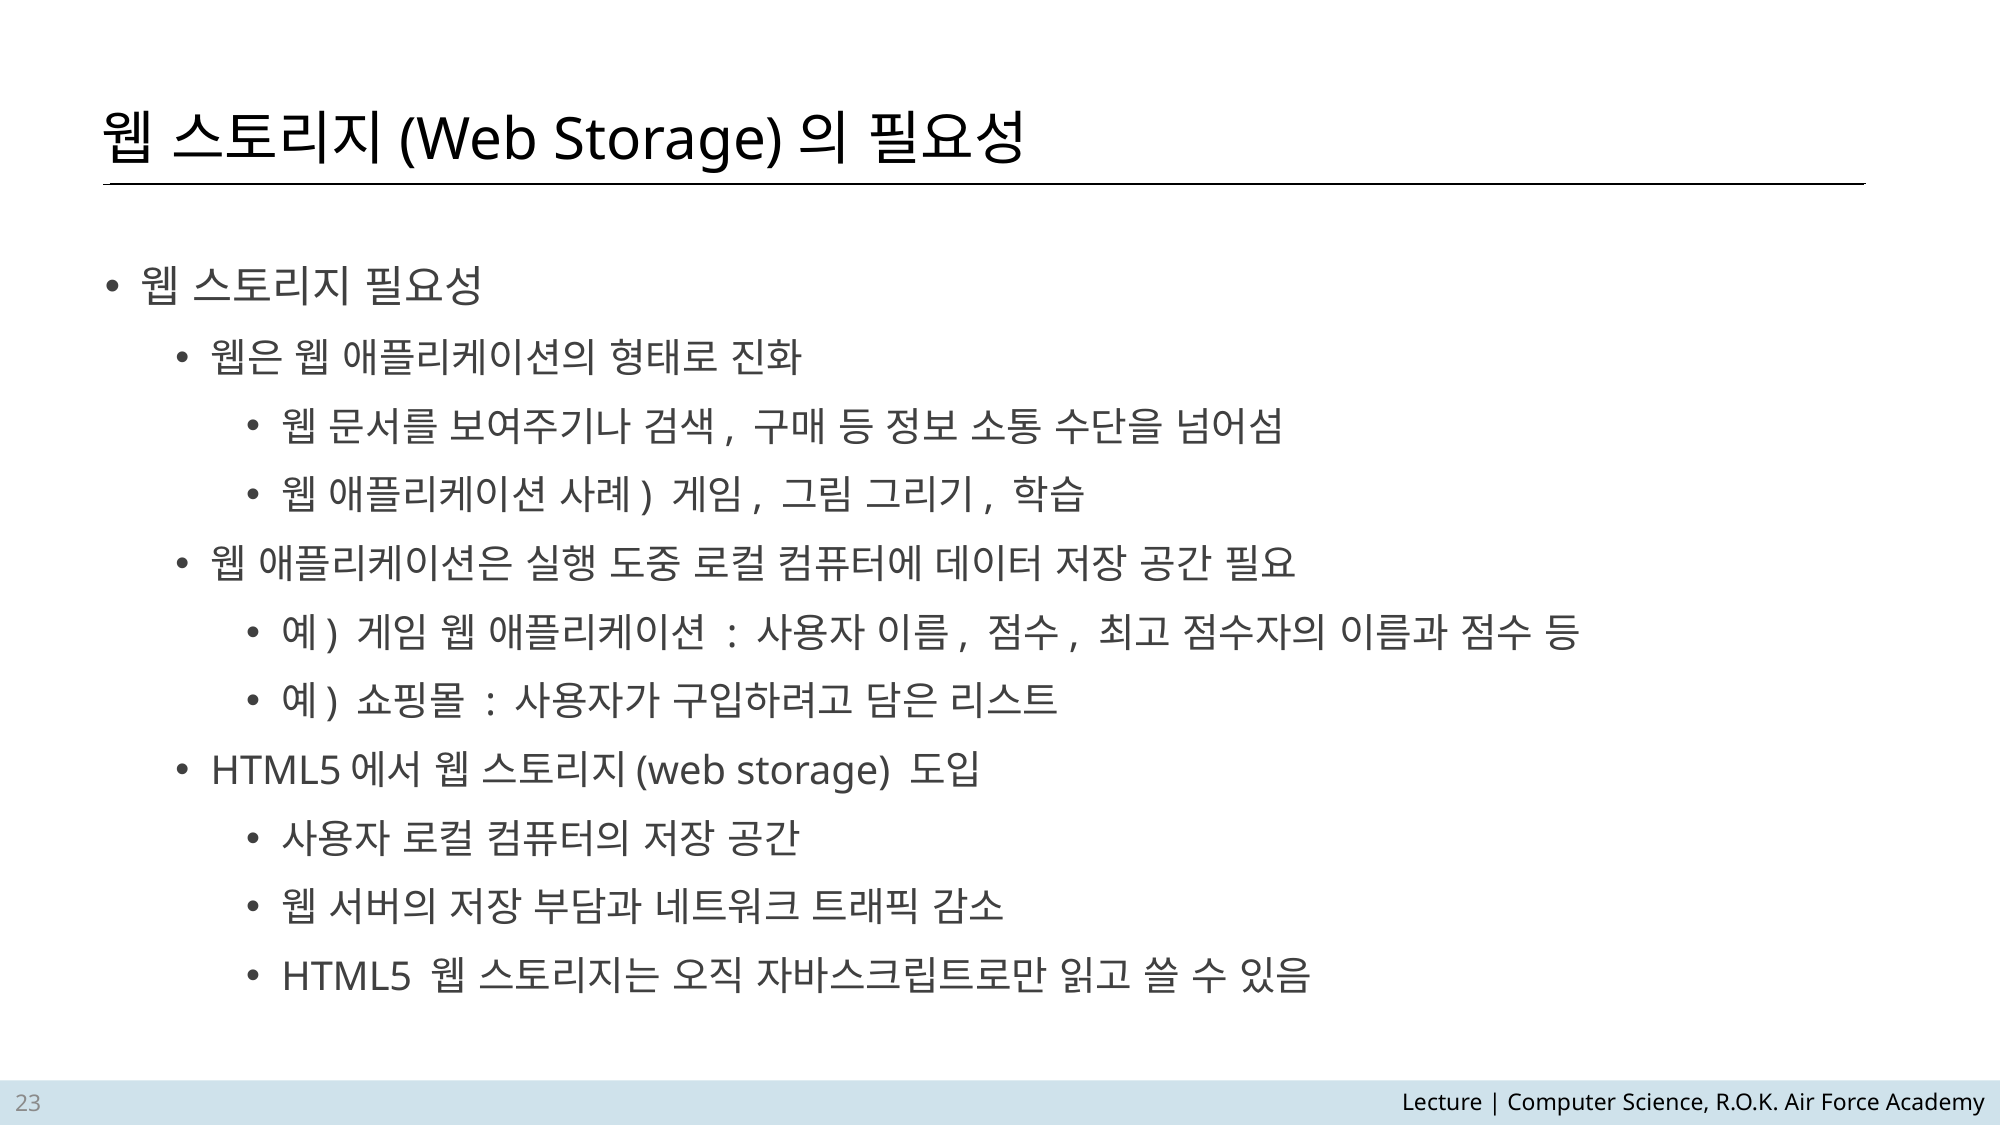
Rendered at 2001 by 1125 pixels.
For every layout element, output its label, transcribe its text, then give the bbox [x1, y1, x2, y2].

slide_number 23 [0, 1086, 114, 1123]
list 웹 스토리지 필요성 웹은 웹 애플리케이션의 형태로 진화 웹 문서를 보여주기나 검색, 구매 등 정보 소통 수단을 넘어섬 웹 애플리케이션 사례) 게임, 그림 그리기, 학습 웹 애플리케이션은 실행 도중 로컬 컴퓨터에 데이터 저장 공간 필요 예) 게임 웹 애플리케이션 : 사용자 이름, 점수, 최고 점수자의 이름과 점수 등 예) 쇼핑몰 : 사용자가 구입하려고 담은 리스트 HTML5에서 웹 스토리지(web storage) 도입 사용자 로컬 컴퓨터의 저장 공간 웹 서버의 저장 부담과 네트워크 트래픽 감소 HTML5 웹 스토리지는 오직 자바스크립트로만 읽고 쓸 수 있음 [89, 238, 1863, 1014]
list 웹 스토리지(Web Storage)의 필요성 [90, 109, 1862, 172]
